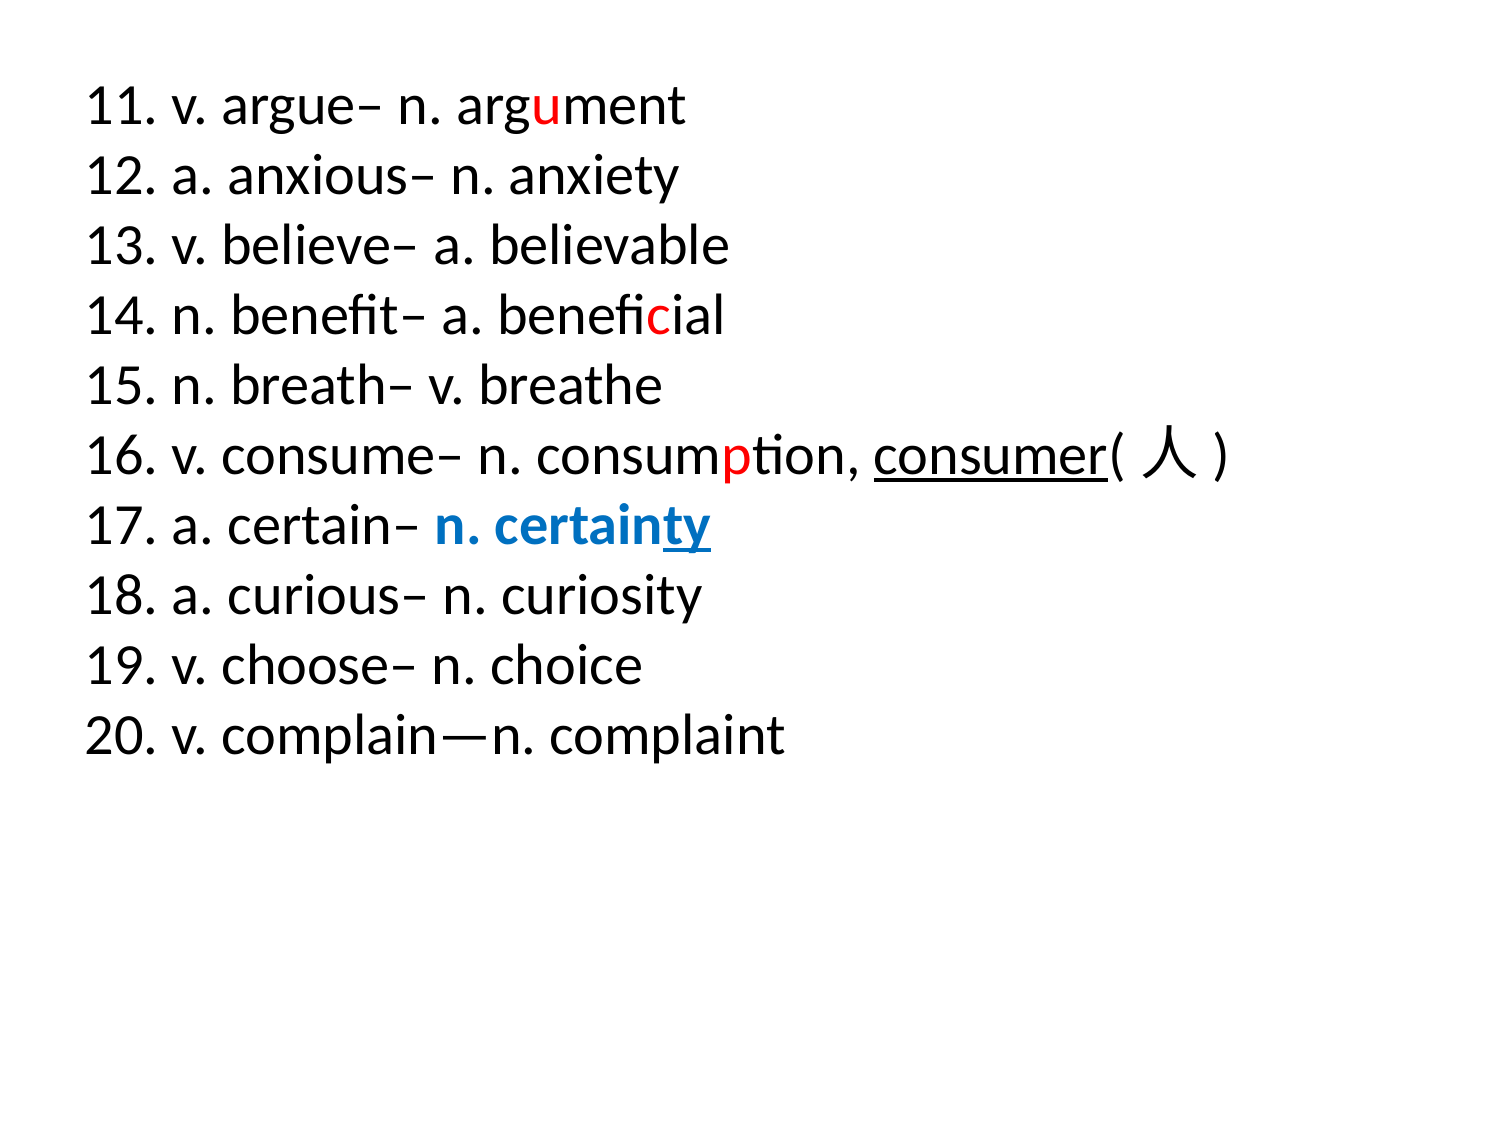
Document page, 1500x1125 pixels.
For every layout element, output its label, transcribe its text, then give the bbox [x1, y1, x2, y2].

text_box 11. v. argue– n. argument 12. a. anxious– n. anxiety 13. v. believe– a. believable 14. n. benefit– a. beneficial 15. n. breath– v. breathe 16. v. consume– n. consumption, consumer(人) 17. a. certain– n. certainty 18. a. curious– n. curiosity 19. v. choose– n. choice 20. v. complain—n. complaint [70, 58, 1407, 774]
